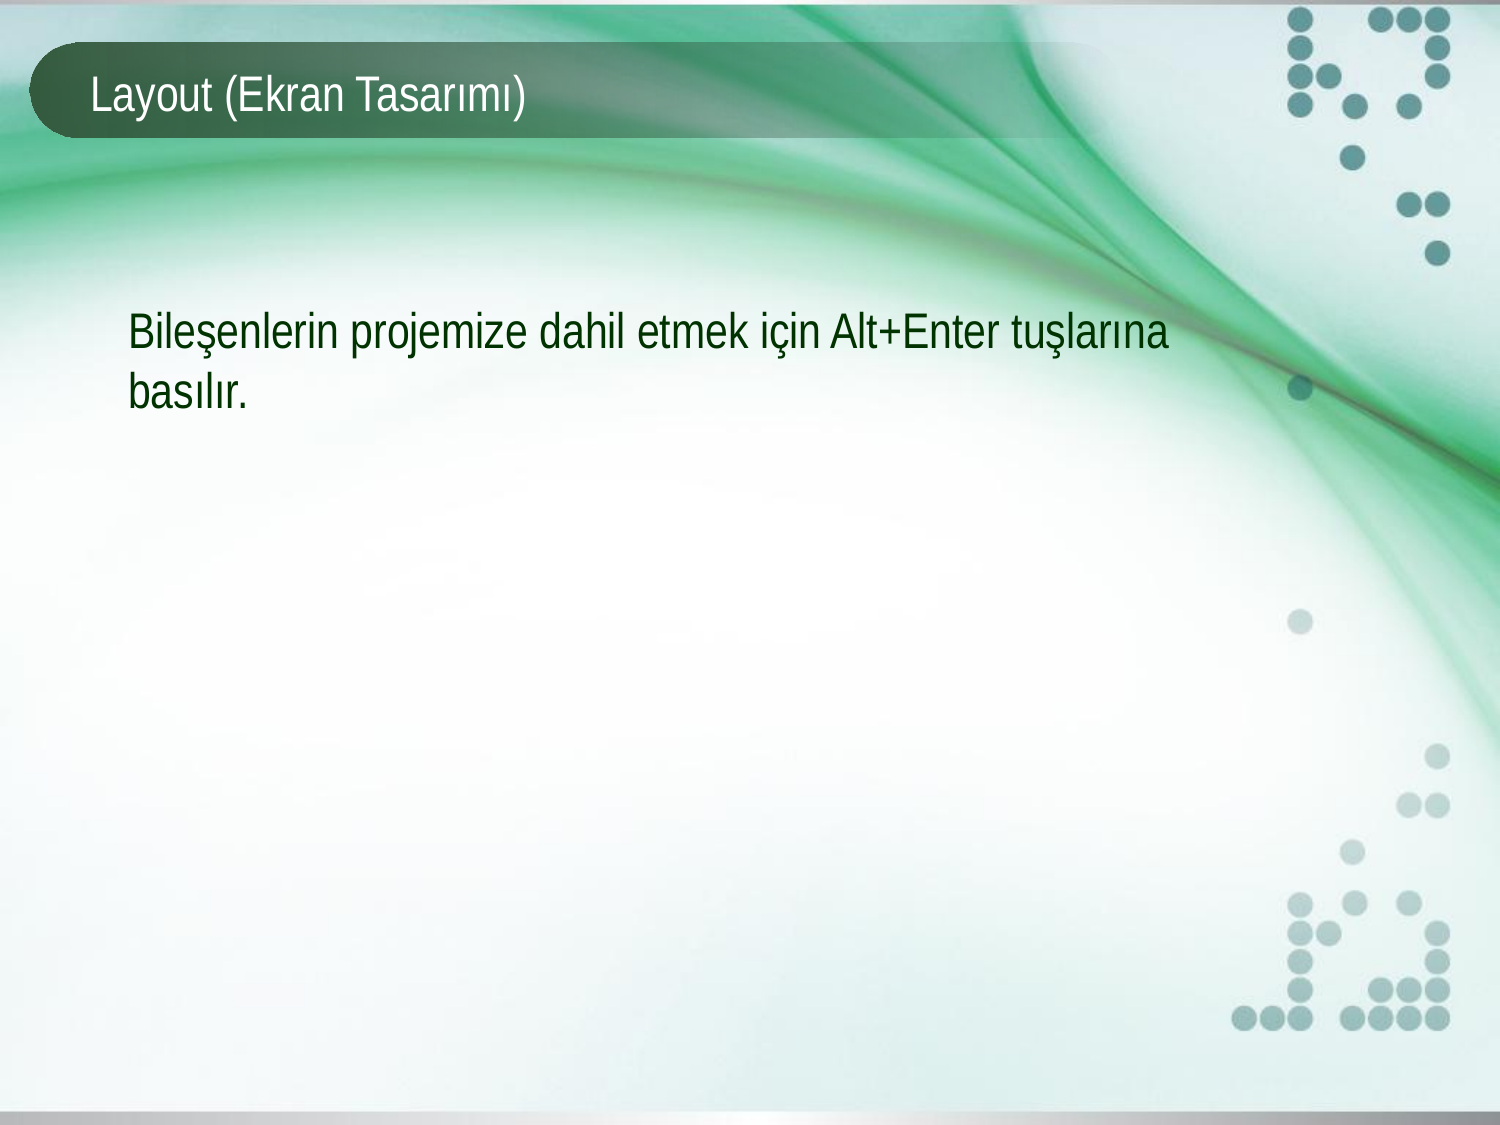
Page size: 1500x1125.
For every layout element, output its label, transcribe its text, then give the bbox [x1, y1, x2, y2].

text_box [29, 42, 1080, 138]
title Layout (Ekran Tasarımı) [75, 43, 1425, 141]
text_box Bileşenlerin projemize dahil etmek için Alt+Enter tuşlarına basılır. [113, 290, 1282, 427]
picture [0, 0, 1500, 1125]
